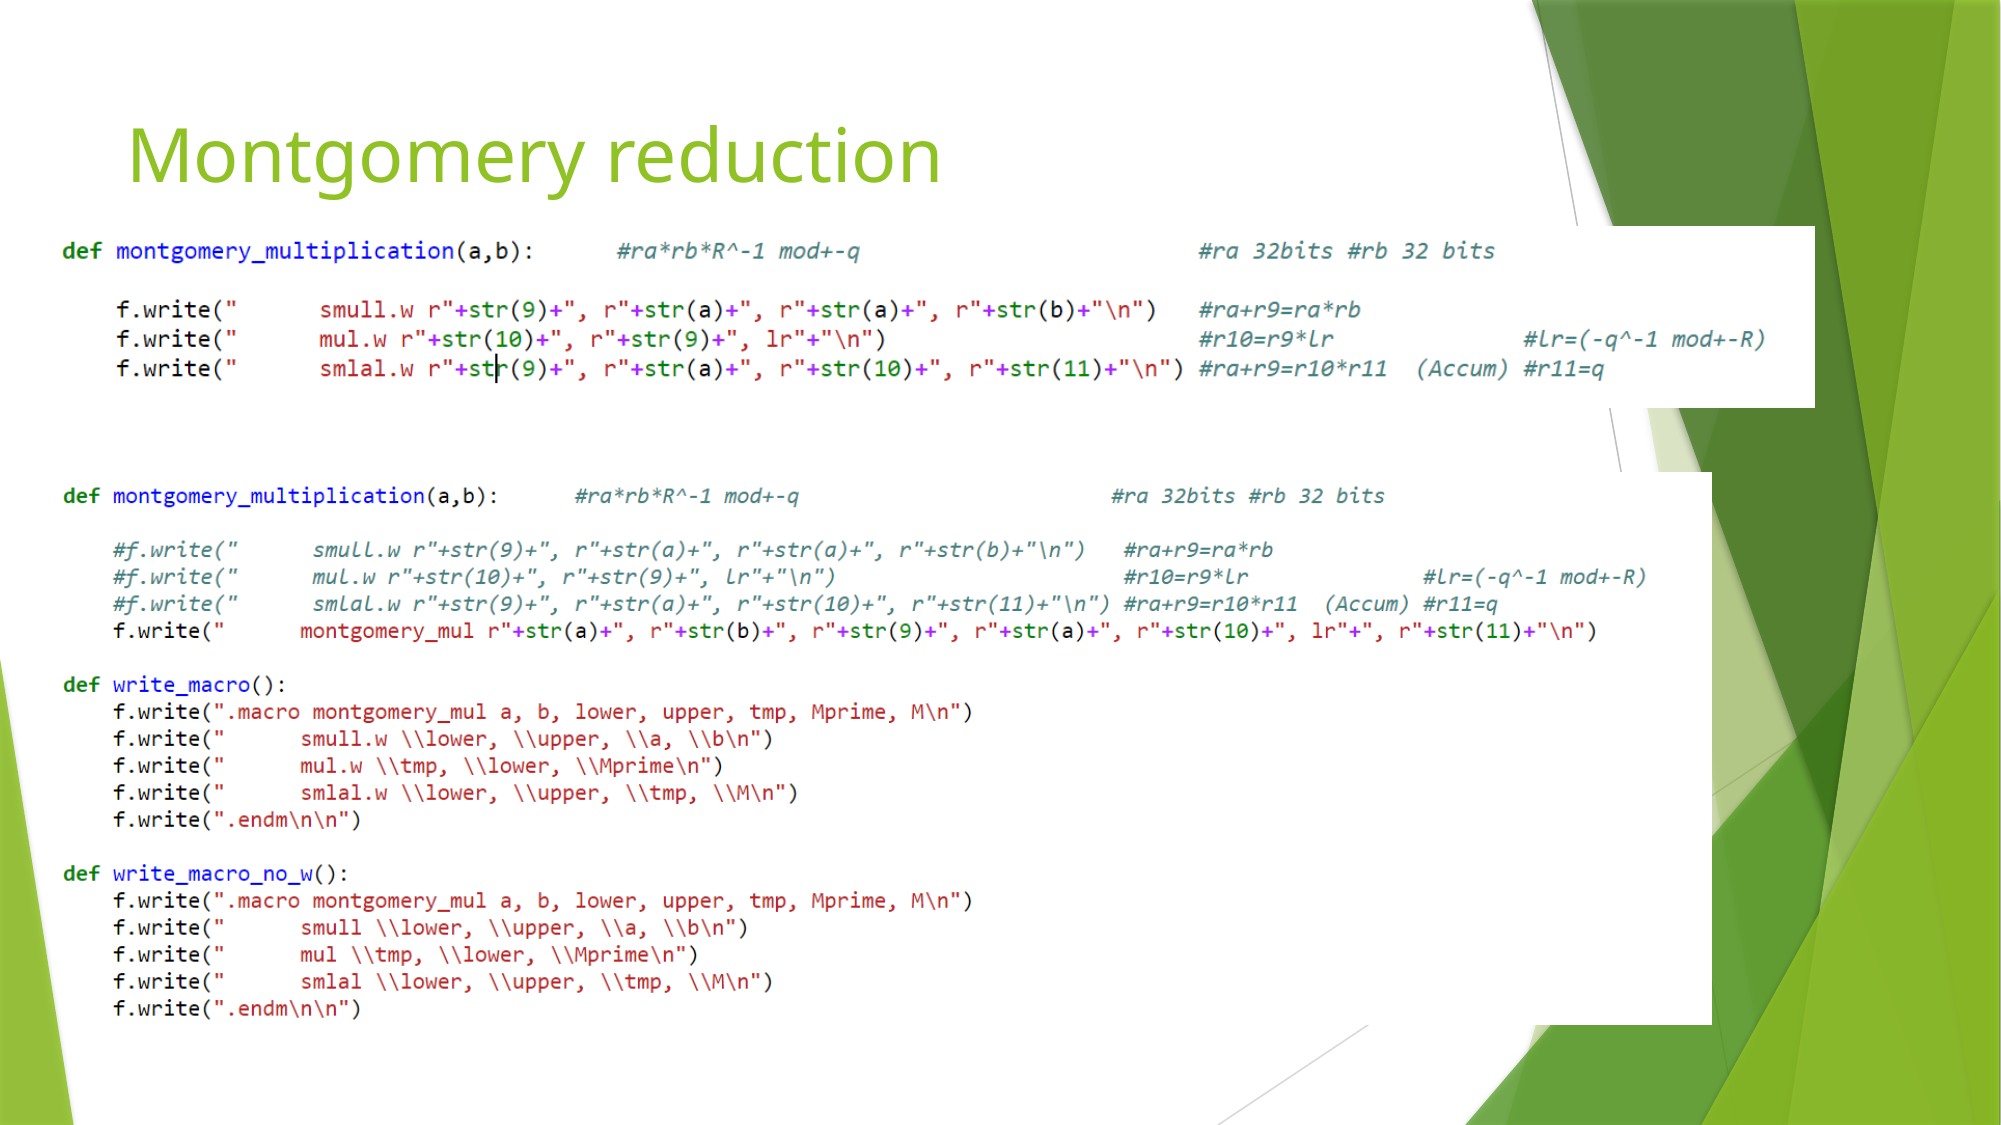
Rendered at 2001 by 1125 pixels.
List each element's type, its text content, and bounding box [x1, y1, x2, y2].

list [60, 225, 1816, 408]
picture [60, 471, 1712, 1026]
title Montgomery reduction [111, 99, 1522, 225]
